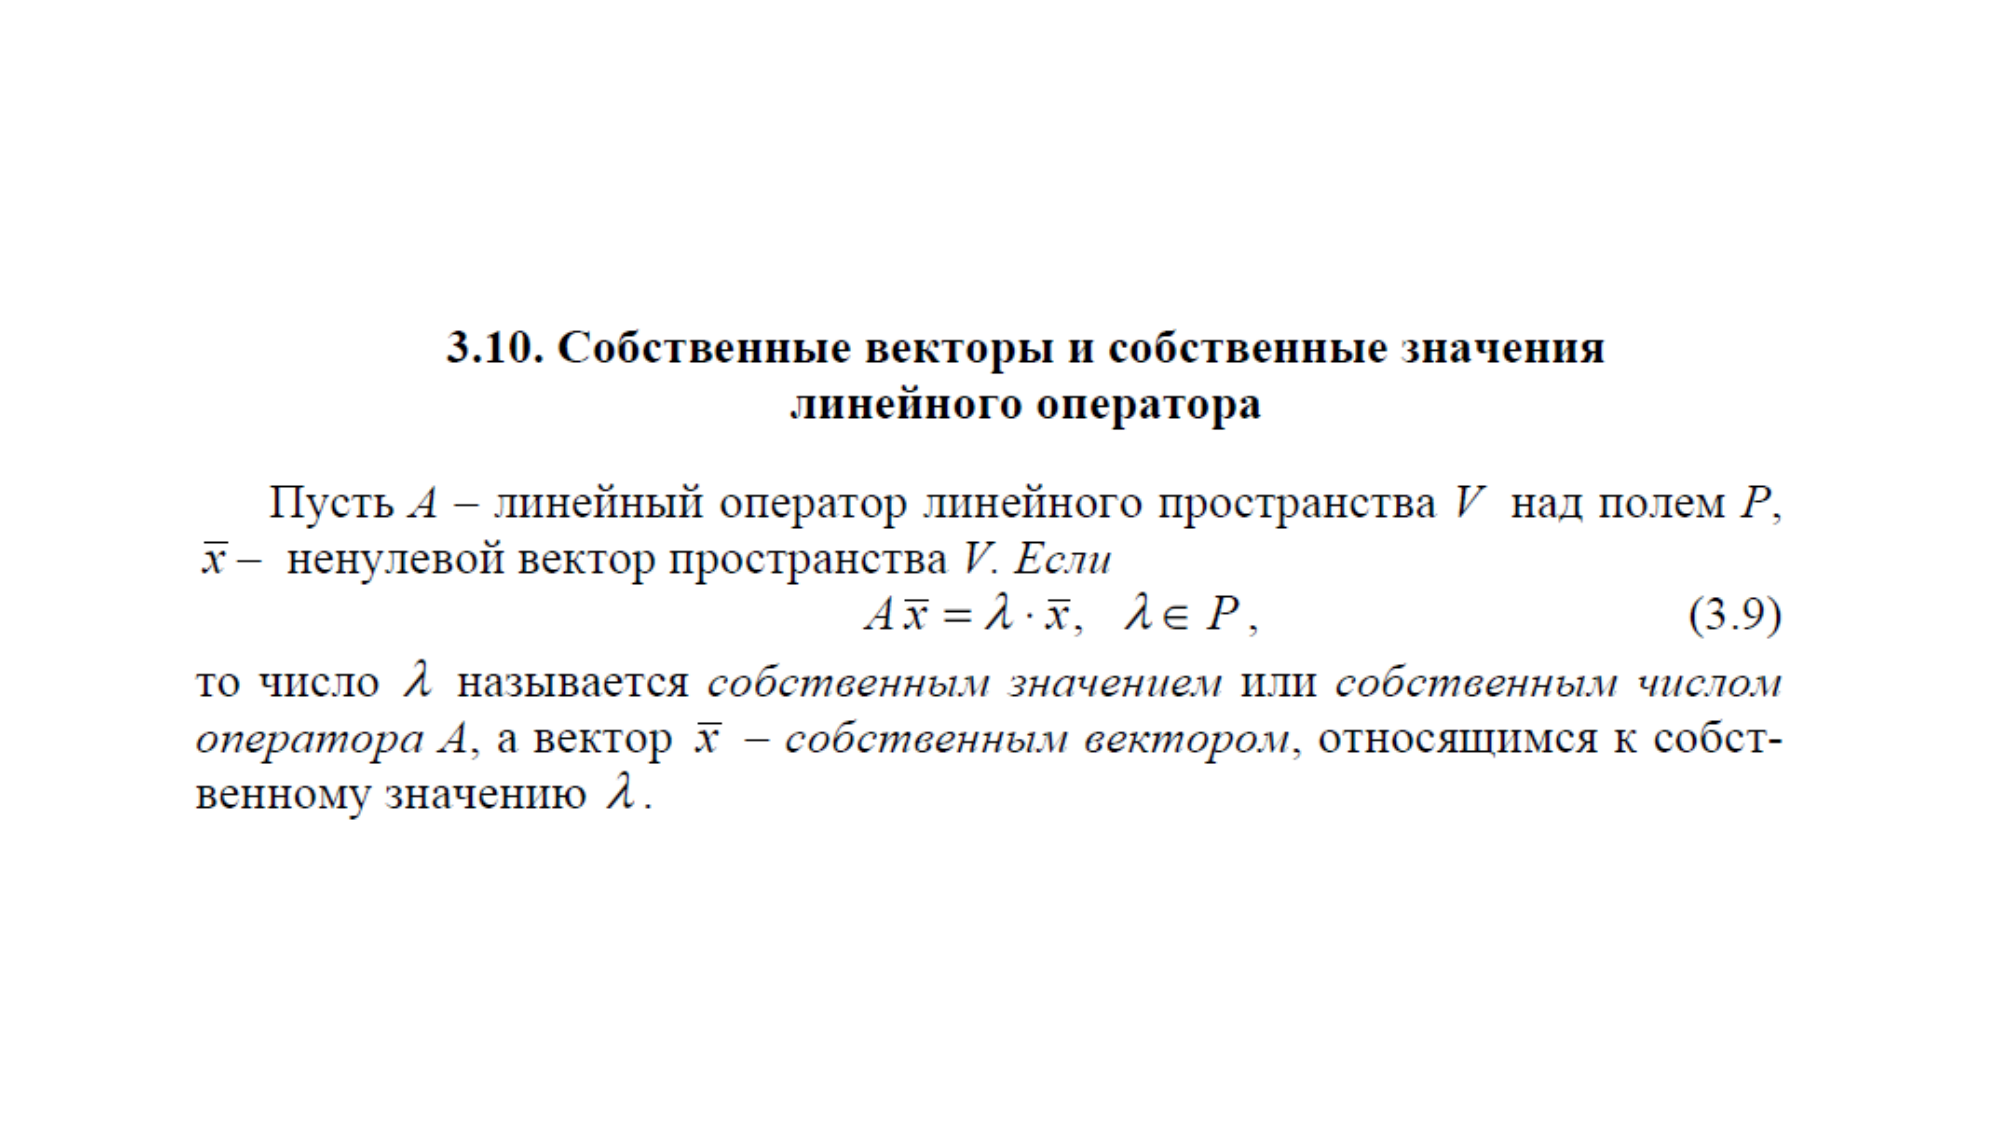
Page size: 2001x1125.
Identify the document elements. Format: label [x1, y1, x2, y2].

list [156, 292, 1844, 833]
